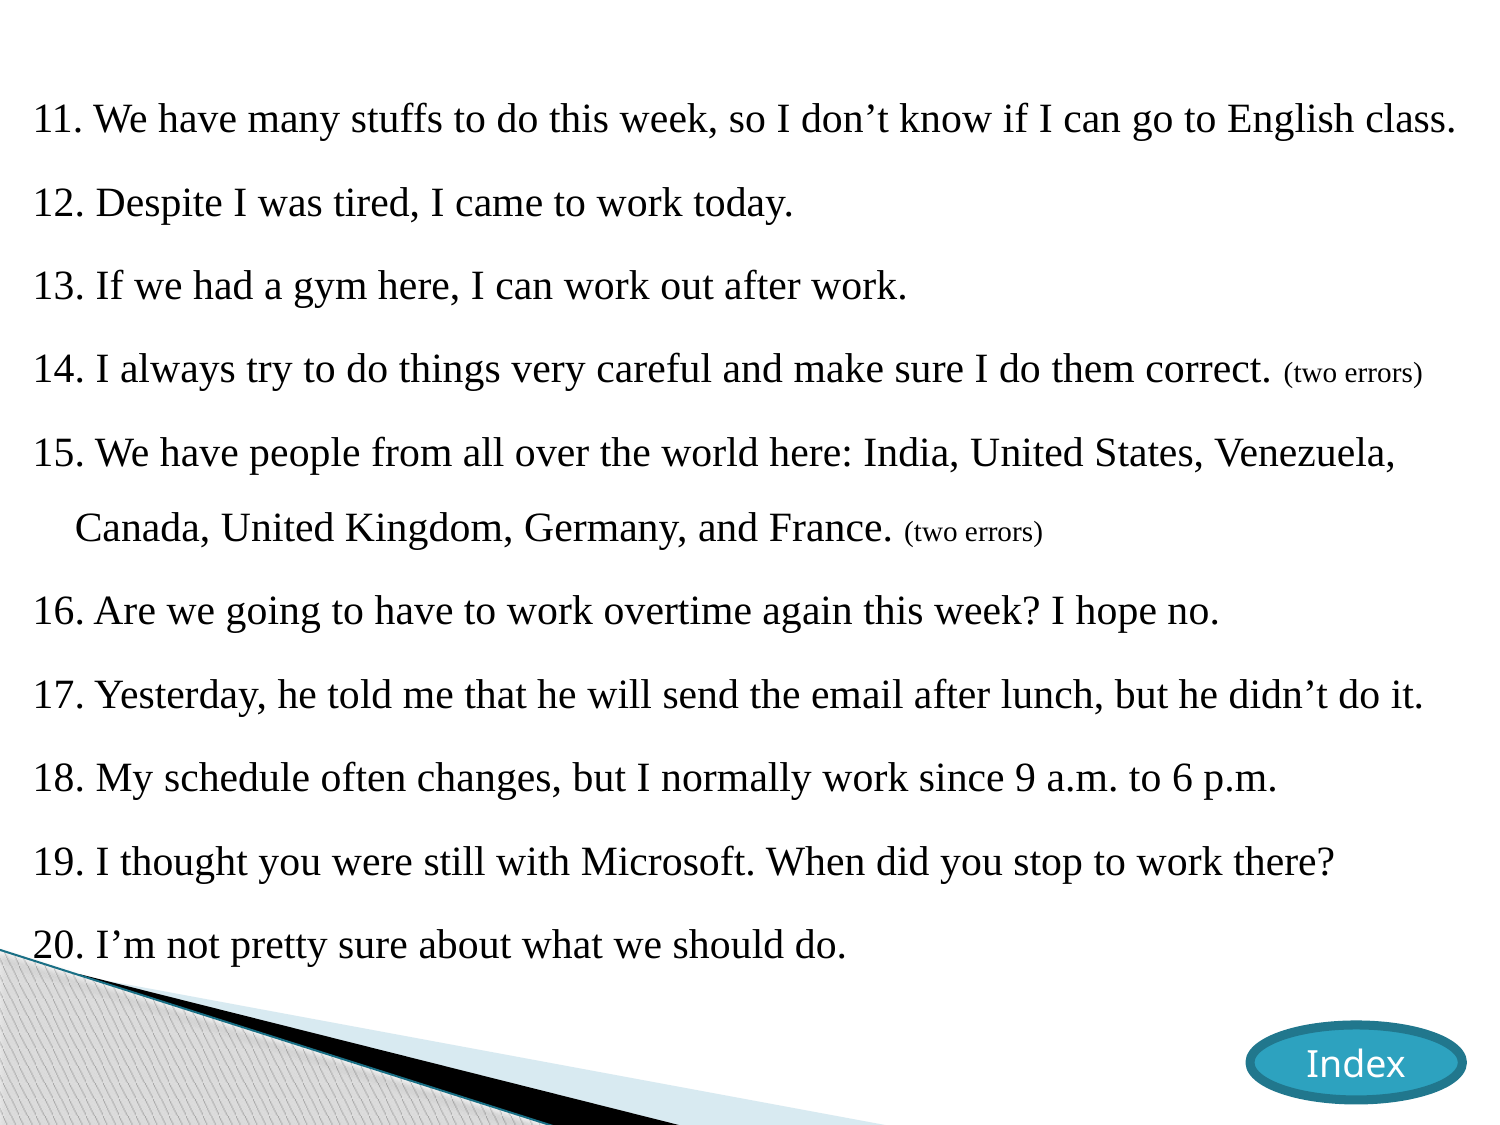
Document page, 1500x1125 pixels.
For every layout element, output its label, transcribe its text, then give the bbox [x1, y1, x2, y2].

text_box Index [1245, 1020, 1467, 1105]
list 11. We have many stuffs to do this week, so I don’t know if I can go to English class. 12. Despite I was tired, I came to work today. 13. If we had a gym here, I can work out after work. 14. I always try to do things very careful and make sure I do them correct. (two errors) 15. We have people from all over the world here: India, United States, Venezuela, Canada, United Kingdom, Germany, and France. (two errors) 16. Are we going to have to work overtime again this week? I hope no. 17. Yesterday, he told me that he will send the email after lunch, but he didn’t do it. 18. My schedule often changes, but I normally work since 9 a.m. to 6 p.m. 19. I thought you were still with Microsoft. When did you stop to work there? 20. I’m not pretty sure about what we should do. [0, 0, 1500, 1125]
